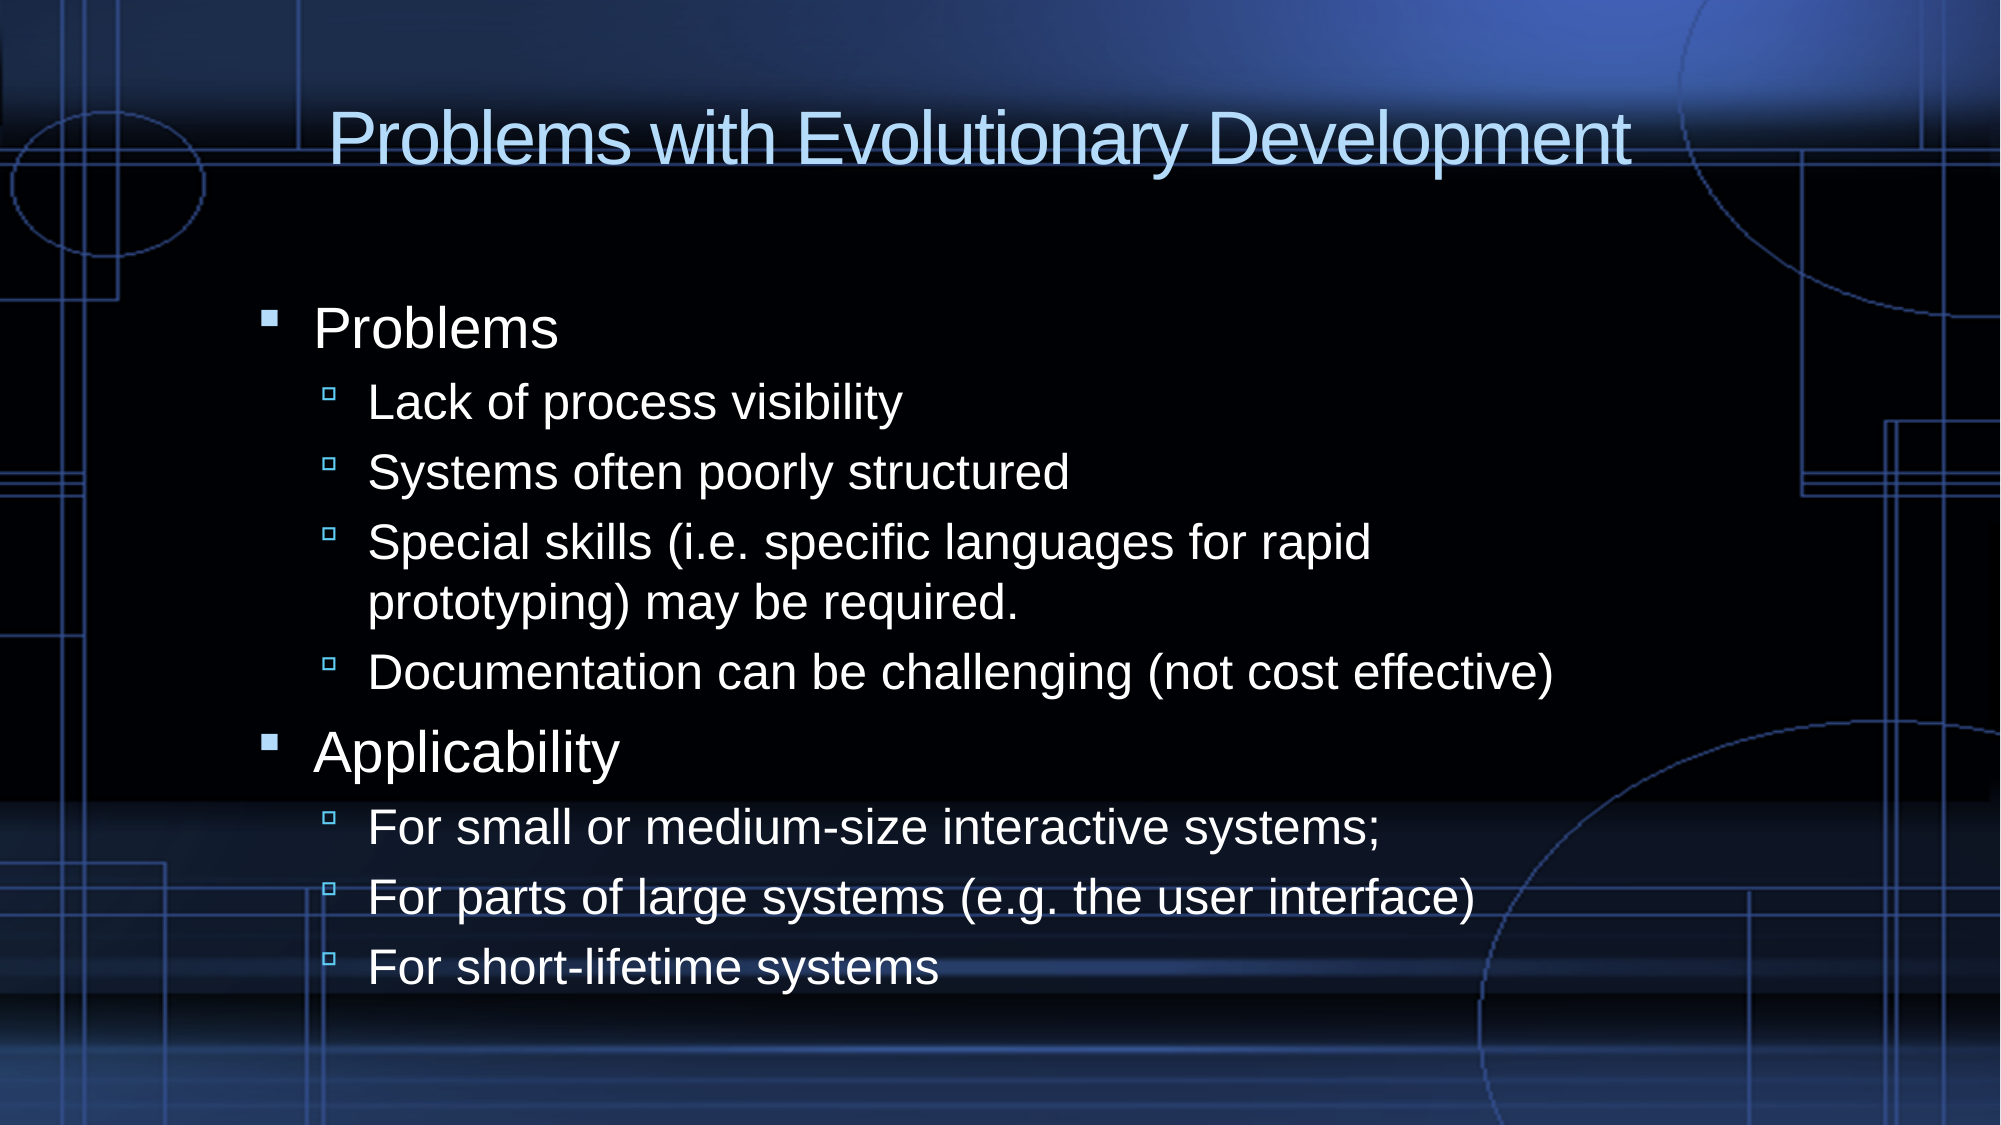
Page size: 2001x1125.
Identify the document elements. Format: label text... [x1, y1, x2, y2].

picture [0, 0, 2001, 1125]
title Problems with Evolutionary Development [312, 43, 1716, 225]
list Problems Lack of process visibility Systems often poorly structured Special skills (i.e. specific languages for rapid prototyping) may be required. Documentation can be challenging (not cost effective) Applicability For small or medium-size interactive systems; For parts of large systems (e.g. the user interface) For short-lifetime systems [230, 345, 1631, 939]
